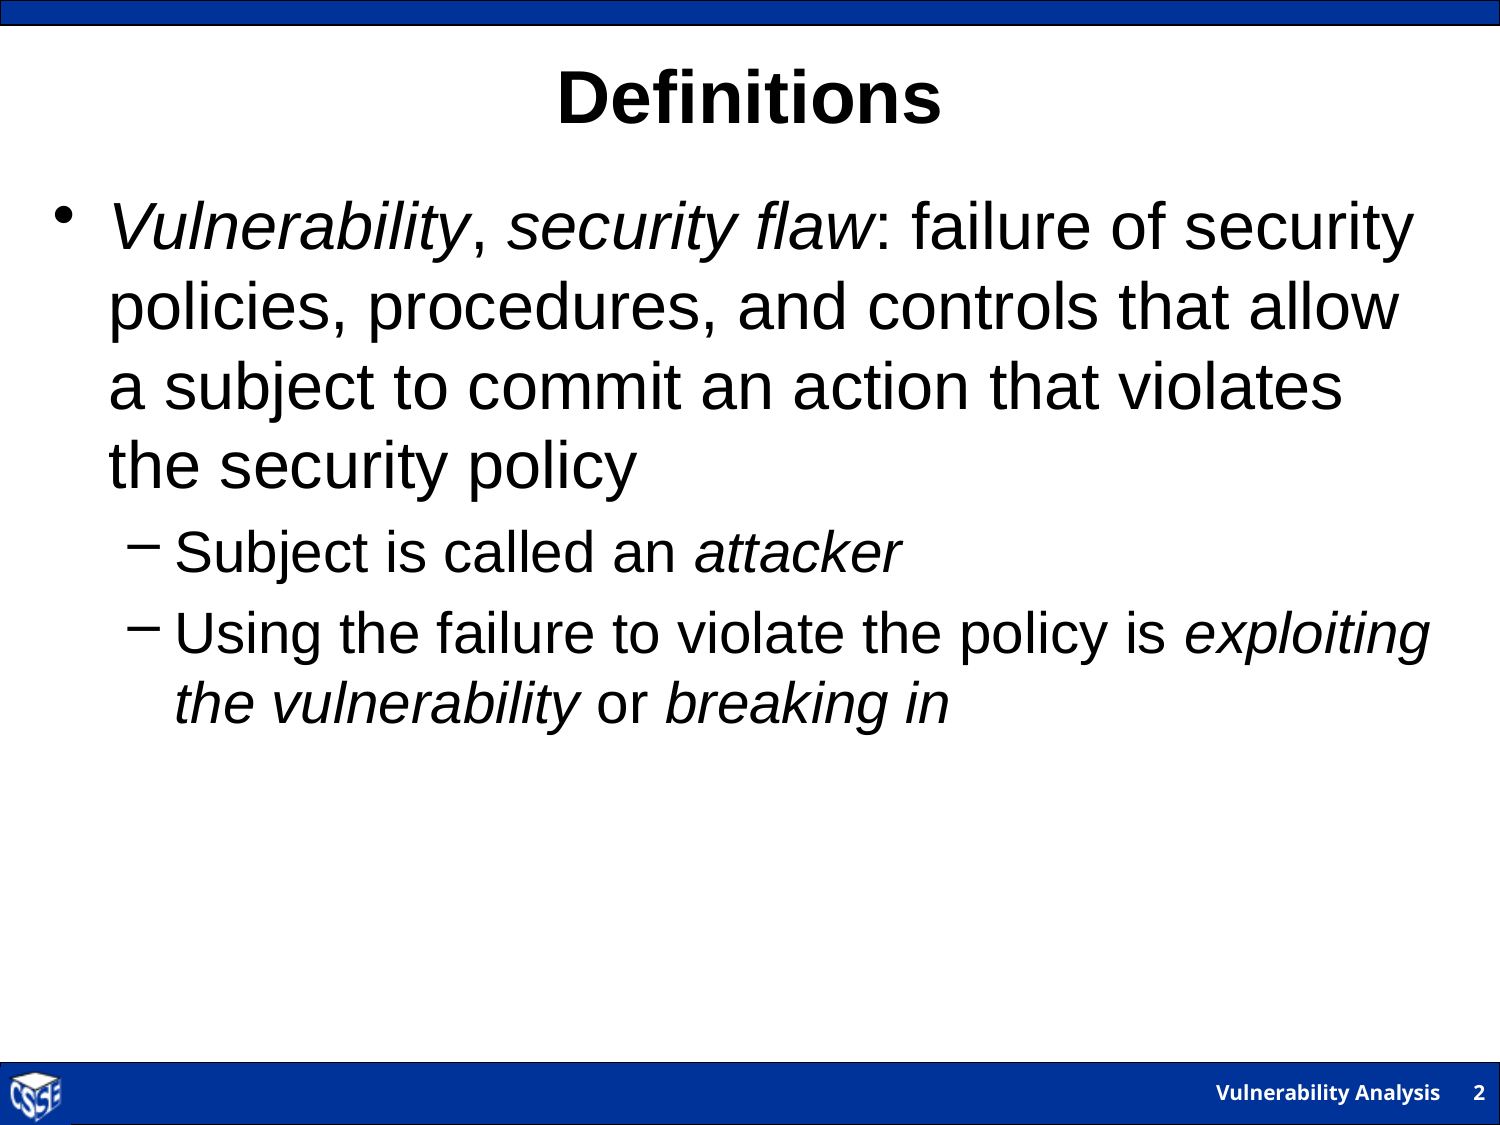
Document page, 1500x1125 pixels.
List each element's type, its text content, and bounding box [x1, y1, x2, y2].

picture [0, 1067, 71, 1125]
title Definitions [37, 24, 1463, 163]
list Vulnerability, security flaw: failure of security policies, procedures, and controls that allow a subject to commit an action that violates the security policy Subject is called an attacker Using the failure to violate the policy is exploiting the vulnerability or breaking in [37, 174, 1463, 1063]
